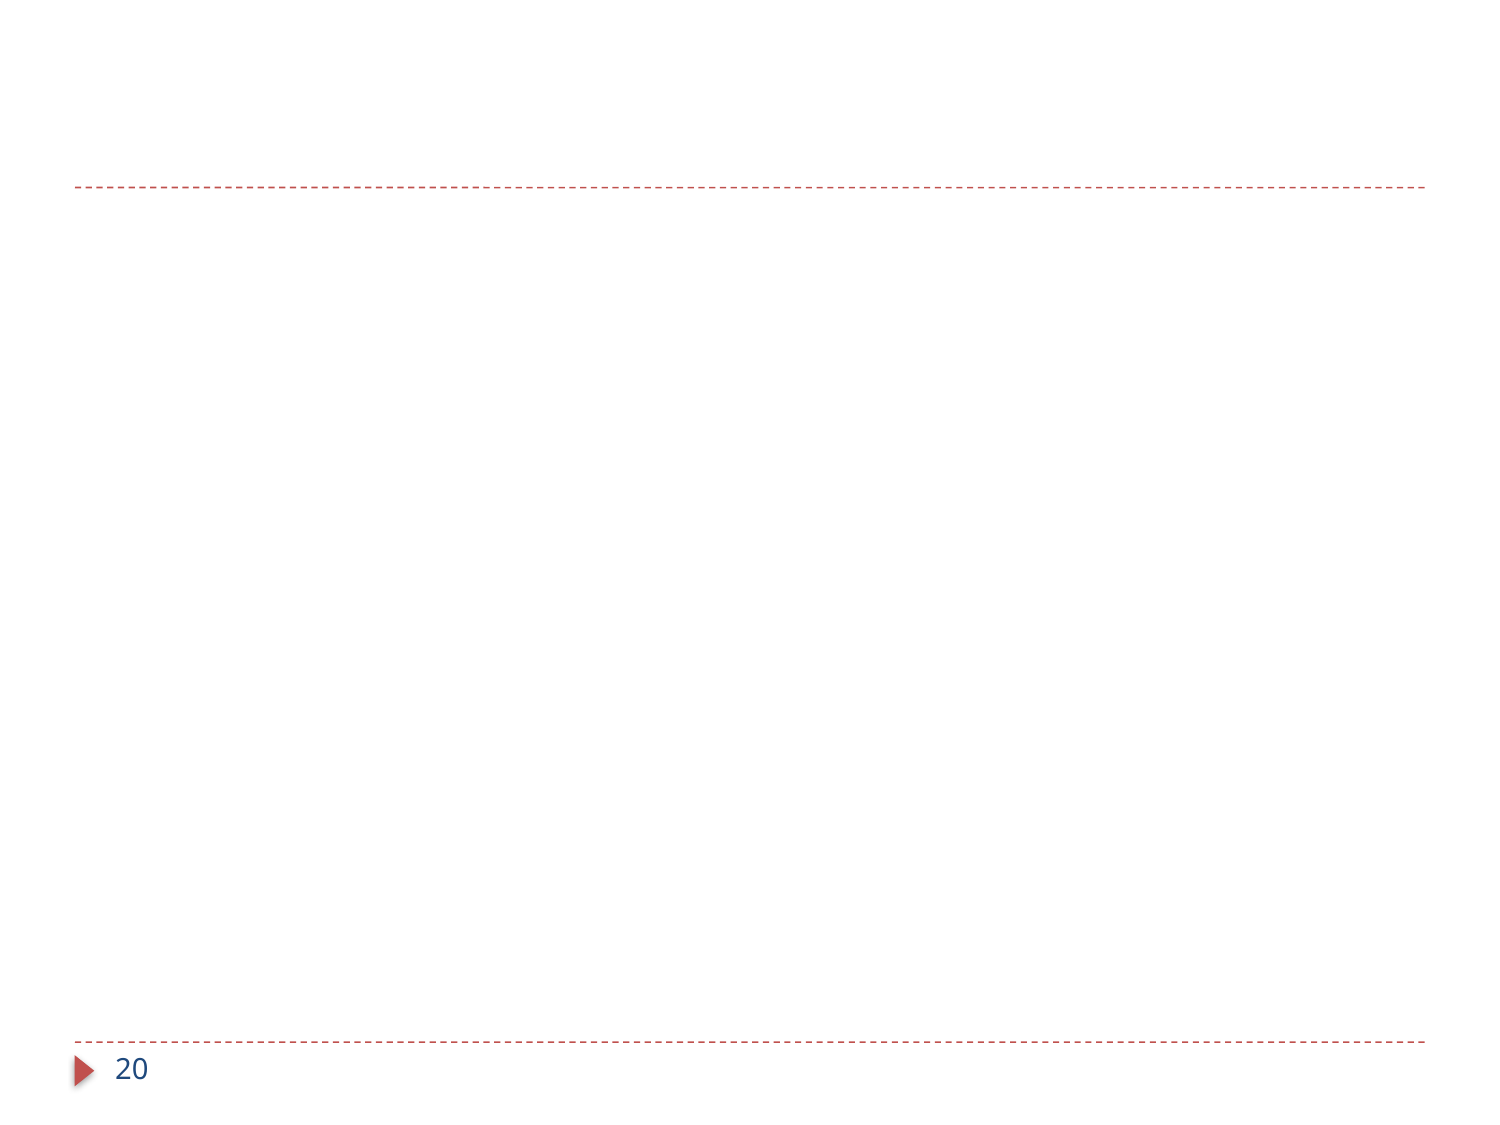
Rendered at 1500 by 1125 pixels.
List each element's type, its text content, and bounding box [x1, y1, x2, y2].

slide_number 20 [100, 1042, 426, 1103]
